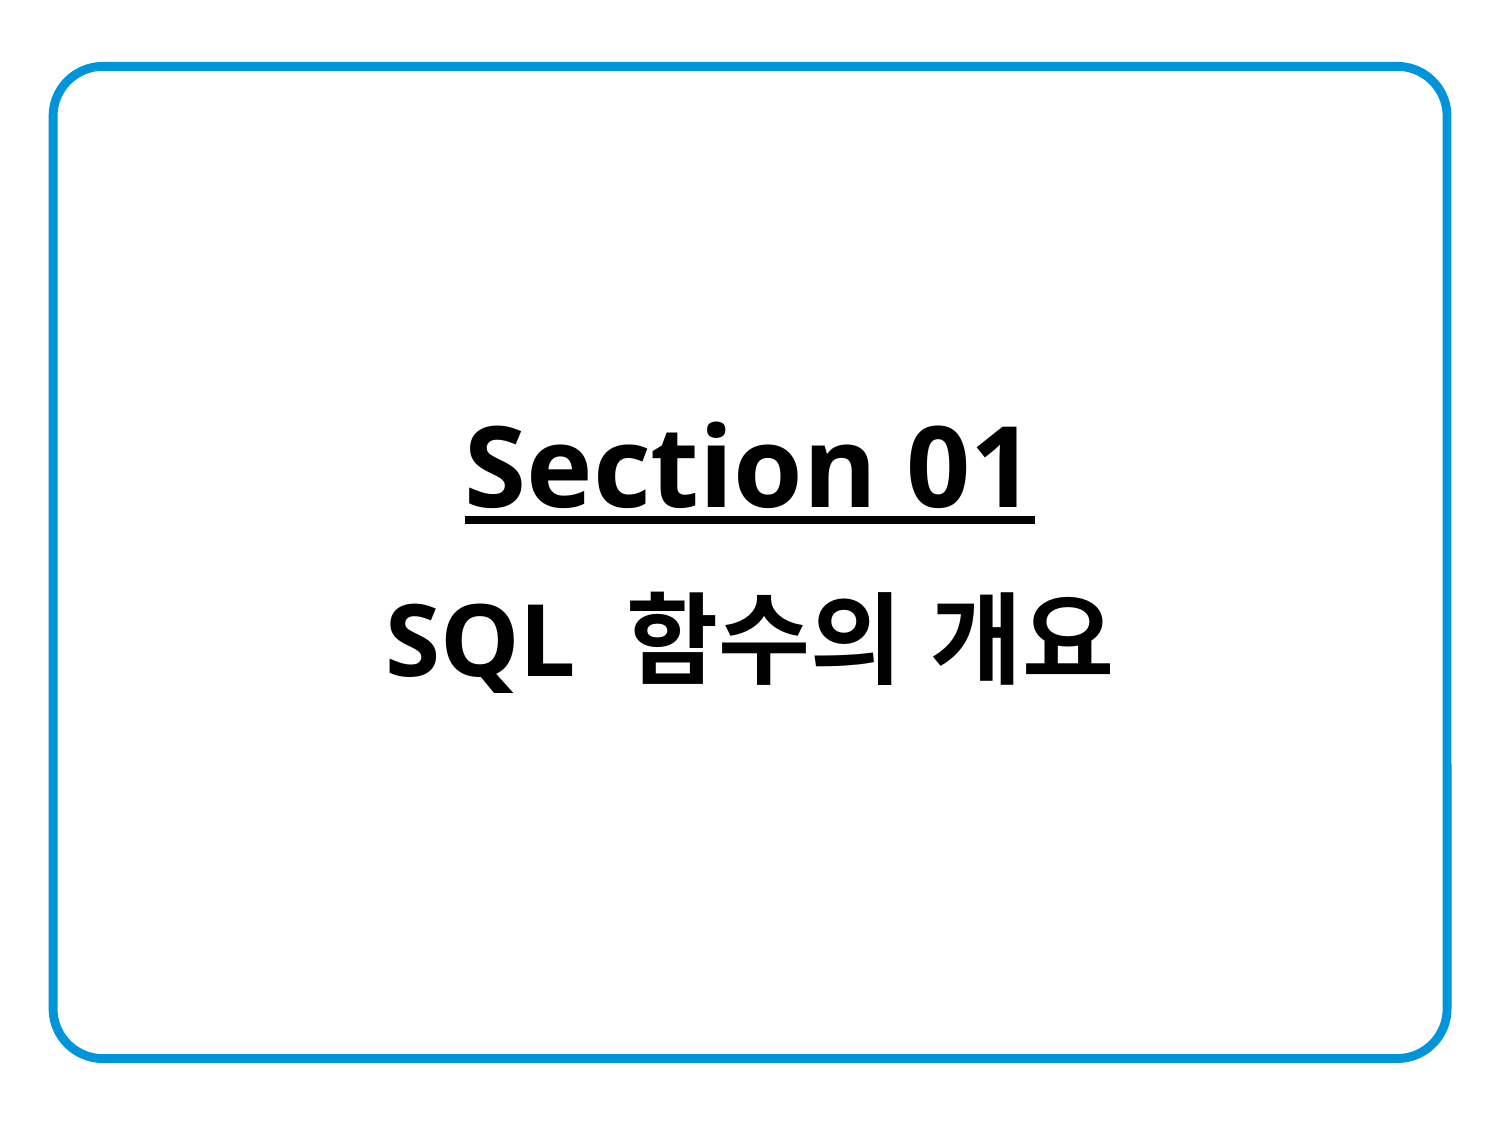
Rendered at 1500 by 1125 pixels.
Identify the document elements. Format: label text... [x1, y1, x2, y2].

list SQL 함수의 개요 [118, 559, 1382, 714]
list Section 01 [118, 385, 1382, 540]
